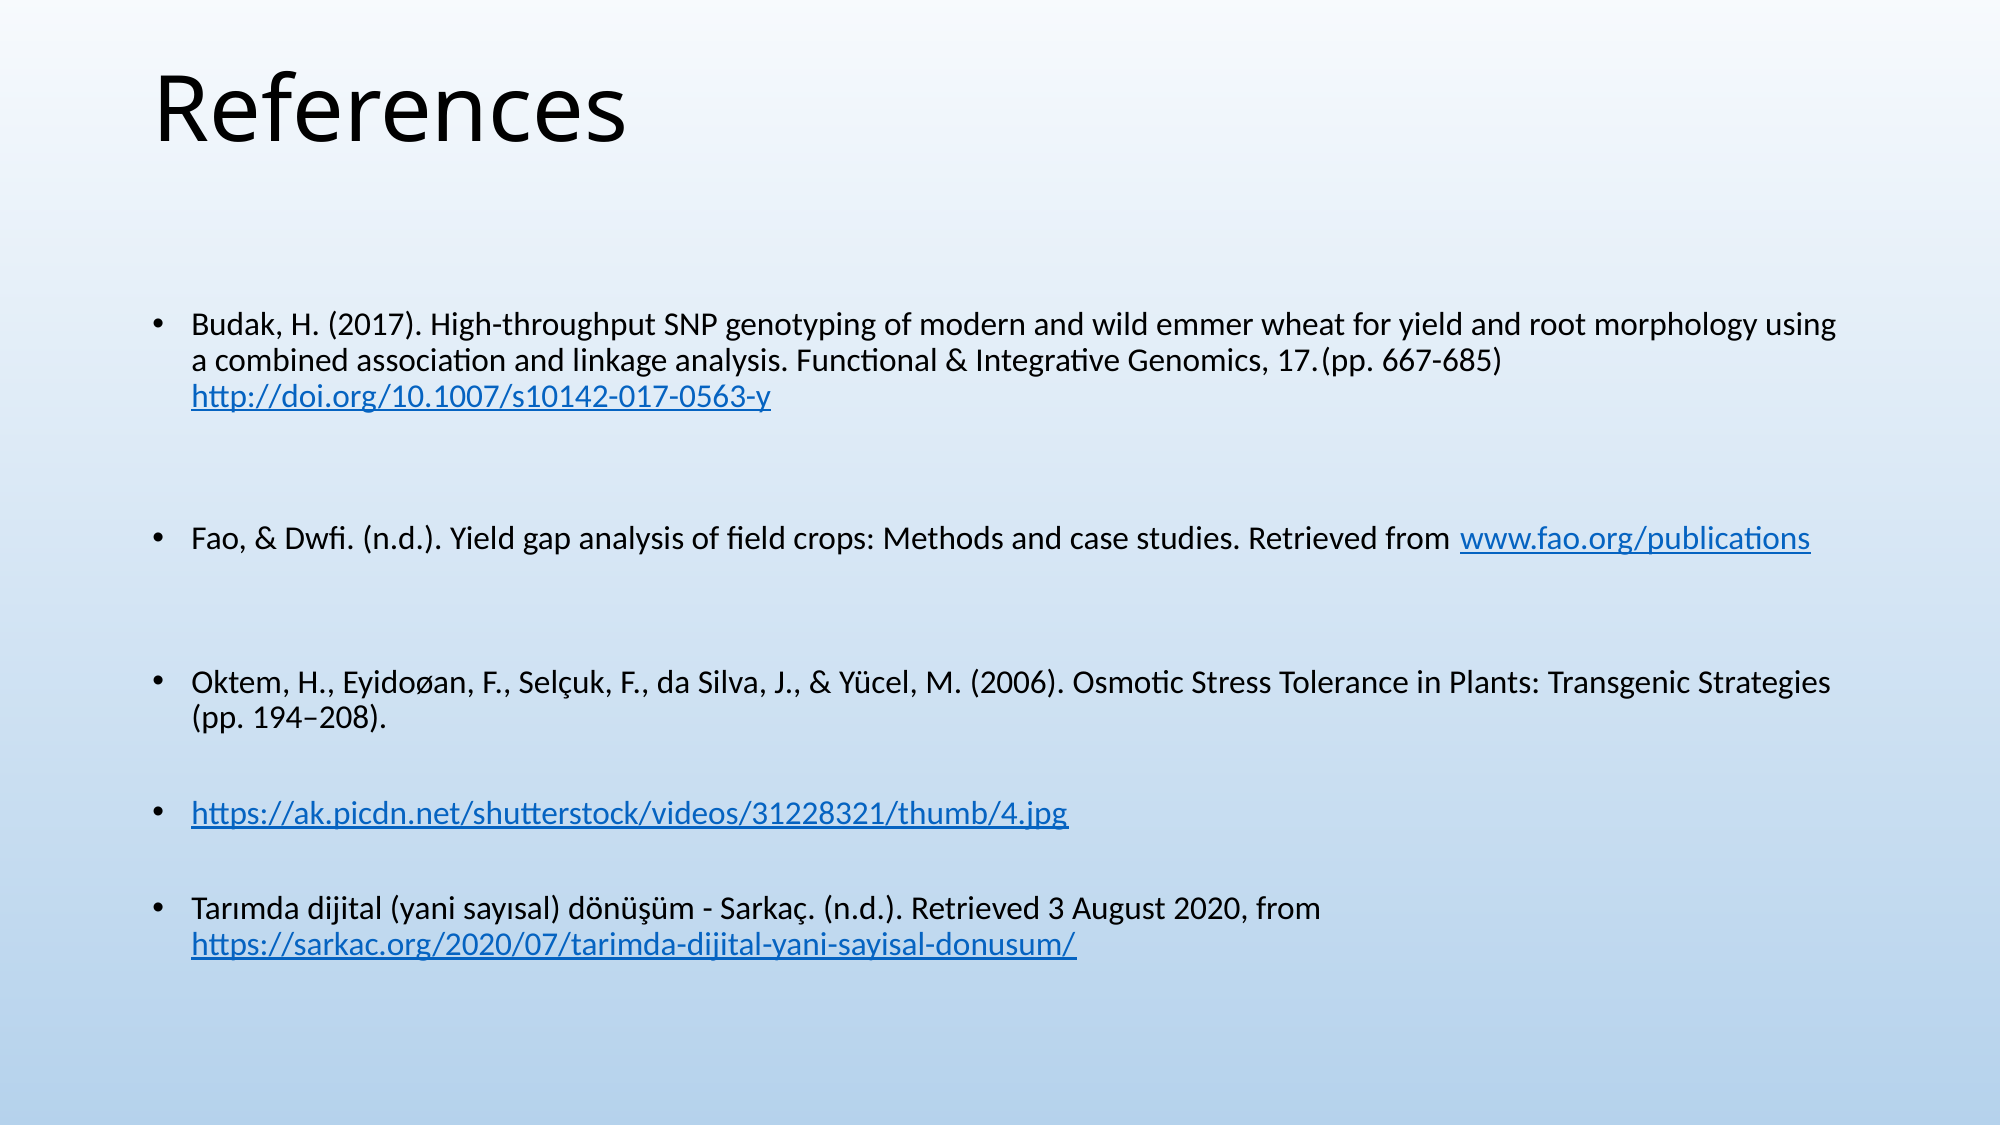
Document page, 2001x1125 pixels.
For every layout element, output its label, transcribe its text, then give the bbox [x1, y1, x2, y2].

title References [137, 3, 1863, 221]
list Budak, H. (2017). High-throughput SNP genotyping of modern and wild emmer wheat for yield and root morphology using a combined association and linkage analysis. Functional & Integrative Genomics, 17.(pp. 667-685) http://doi.org/10.1007/s10142-017-0563-y Fao, & Dwfi. (n.d.). Yield gap analysis of field crops: Methods and case studies. Retrieved from www.fao.org/publications Oktem, H., Eyidoøan, F., Selçuk, F., da Silva, J., & Yücel, M. (2006). Osmotic Stress Tolerance in Plants: Transgenic Strategies (pp. 194–208). https://ak.picdn.net/shutterstock/videos/31228321/thumb/4.jpg Tarımda dijital (yani sayısal) dönüşüm - Sarkaç. (n.d.). Retrieved 3 August 2020, from https://sarkac.org/2020/07/tarimda-dijital-yani-sayisal-donusum/ [137, 299, 1863, 1014]
